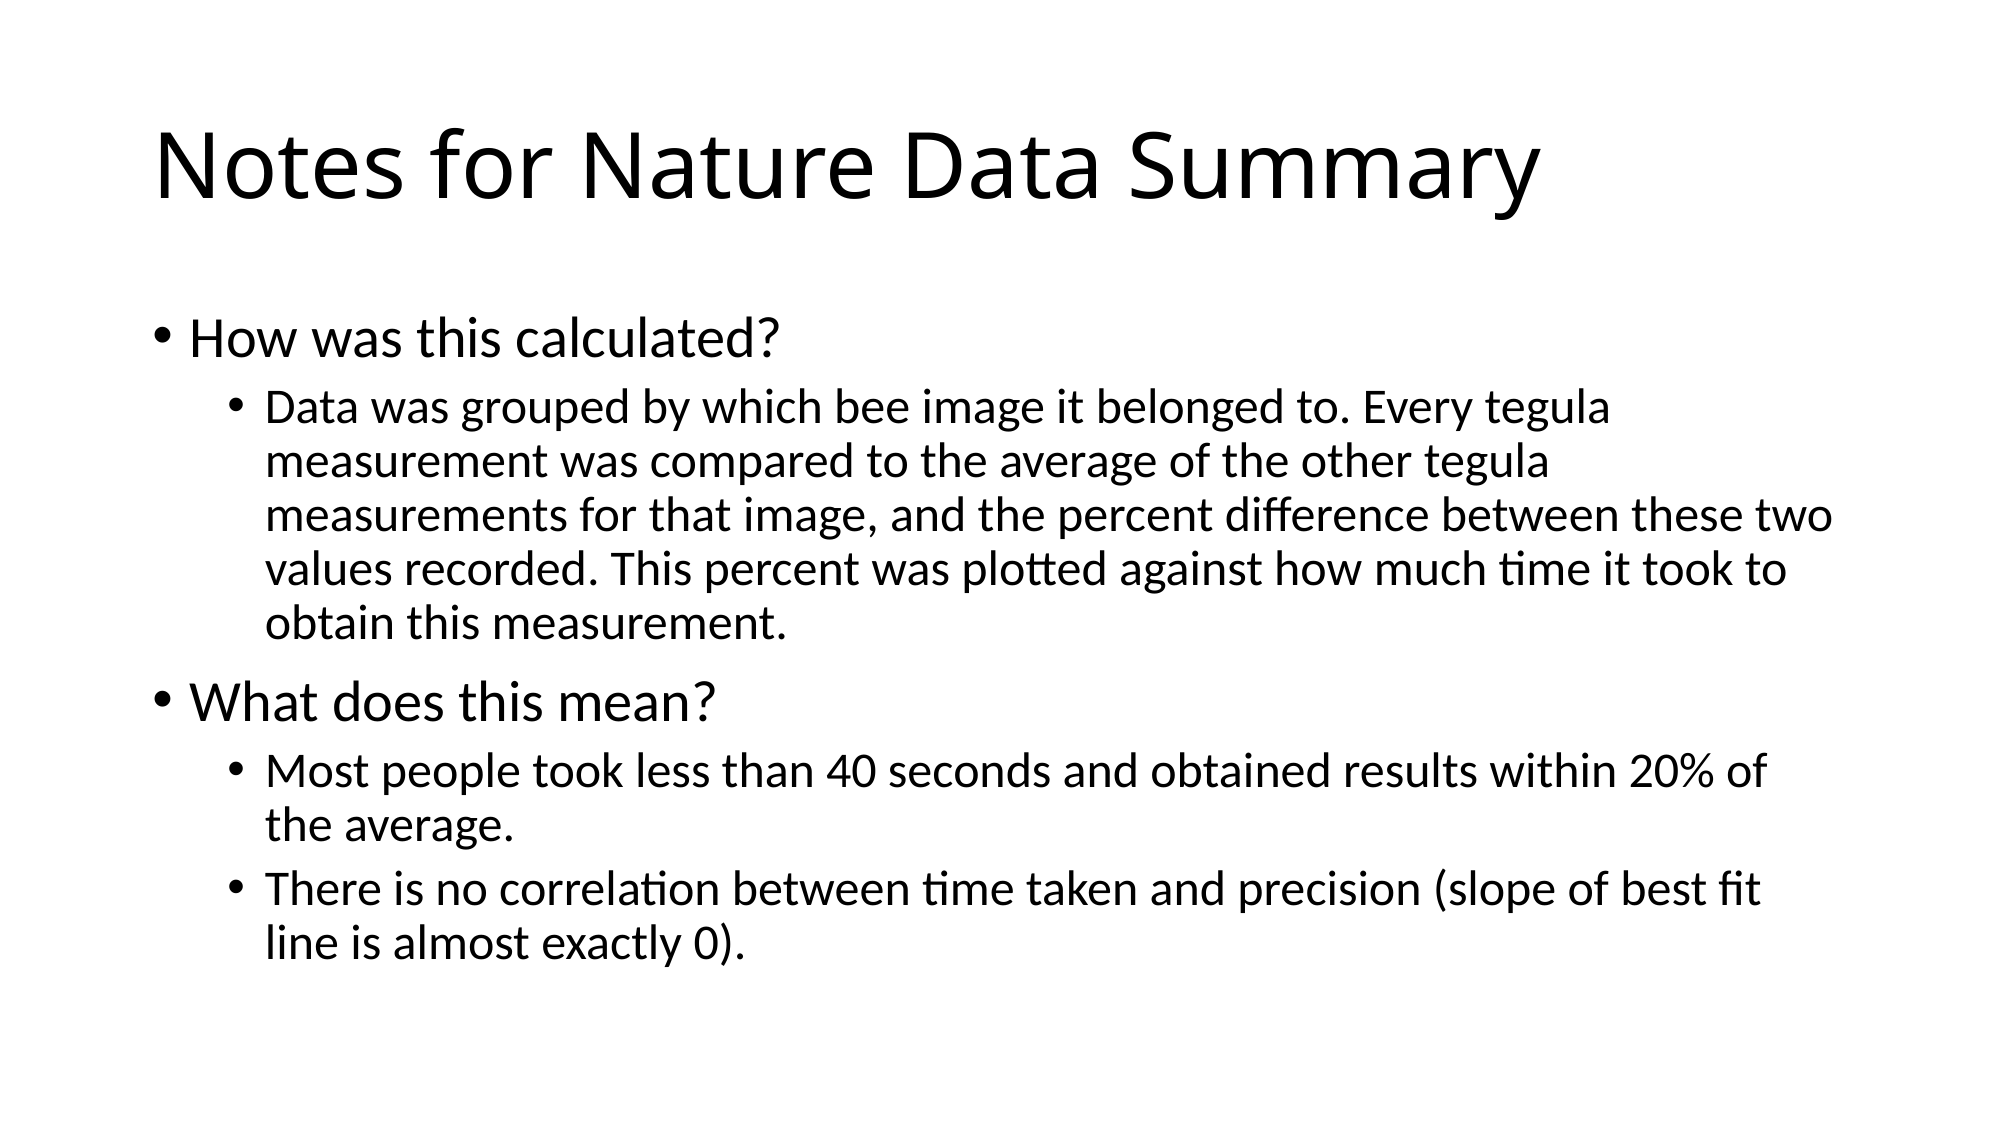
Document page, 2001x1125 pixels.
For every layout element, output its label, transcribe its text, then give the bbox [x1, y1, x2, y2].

list How was this calculated? Data was grouped by which bee image it belonged to. Every tegula measurement was compared to the average of the other tegula measurements for that image, and the percent difference between these two values recorded. This percent was plotted against how much time it took to obtain this measurement. What does this mean? Most people took less than 40 seconds and obtained results within 20% of the average. There is no correlation between time taken and precision (slope of best fit line is almost exactly 0). [137, 299, 1863, 1086]
title Notes for Nature Data Summary [137, 59, 1863, 278]
